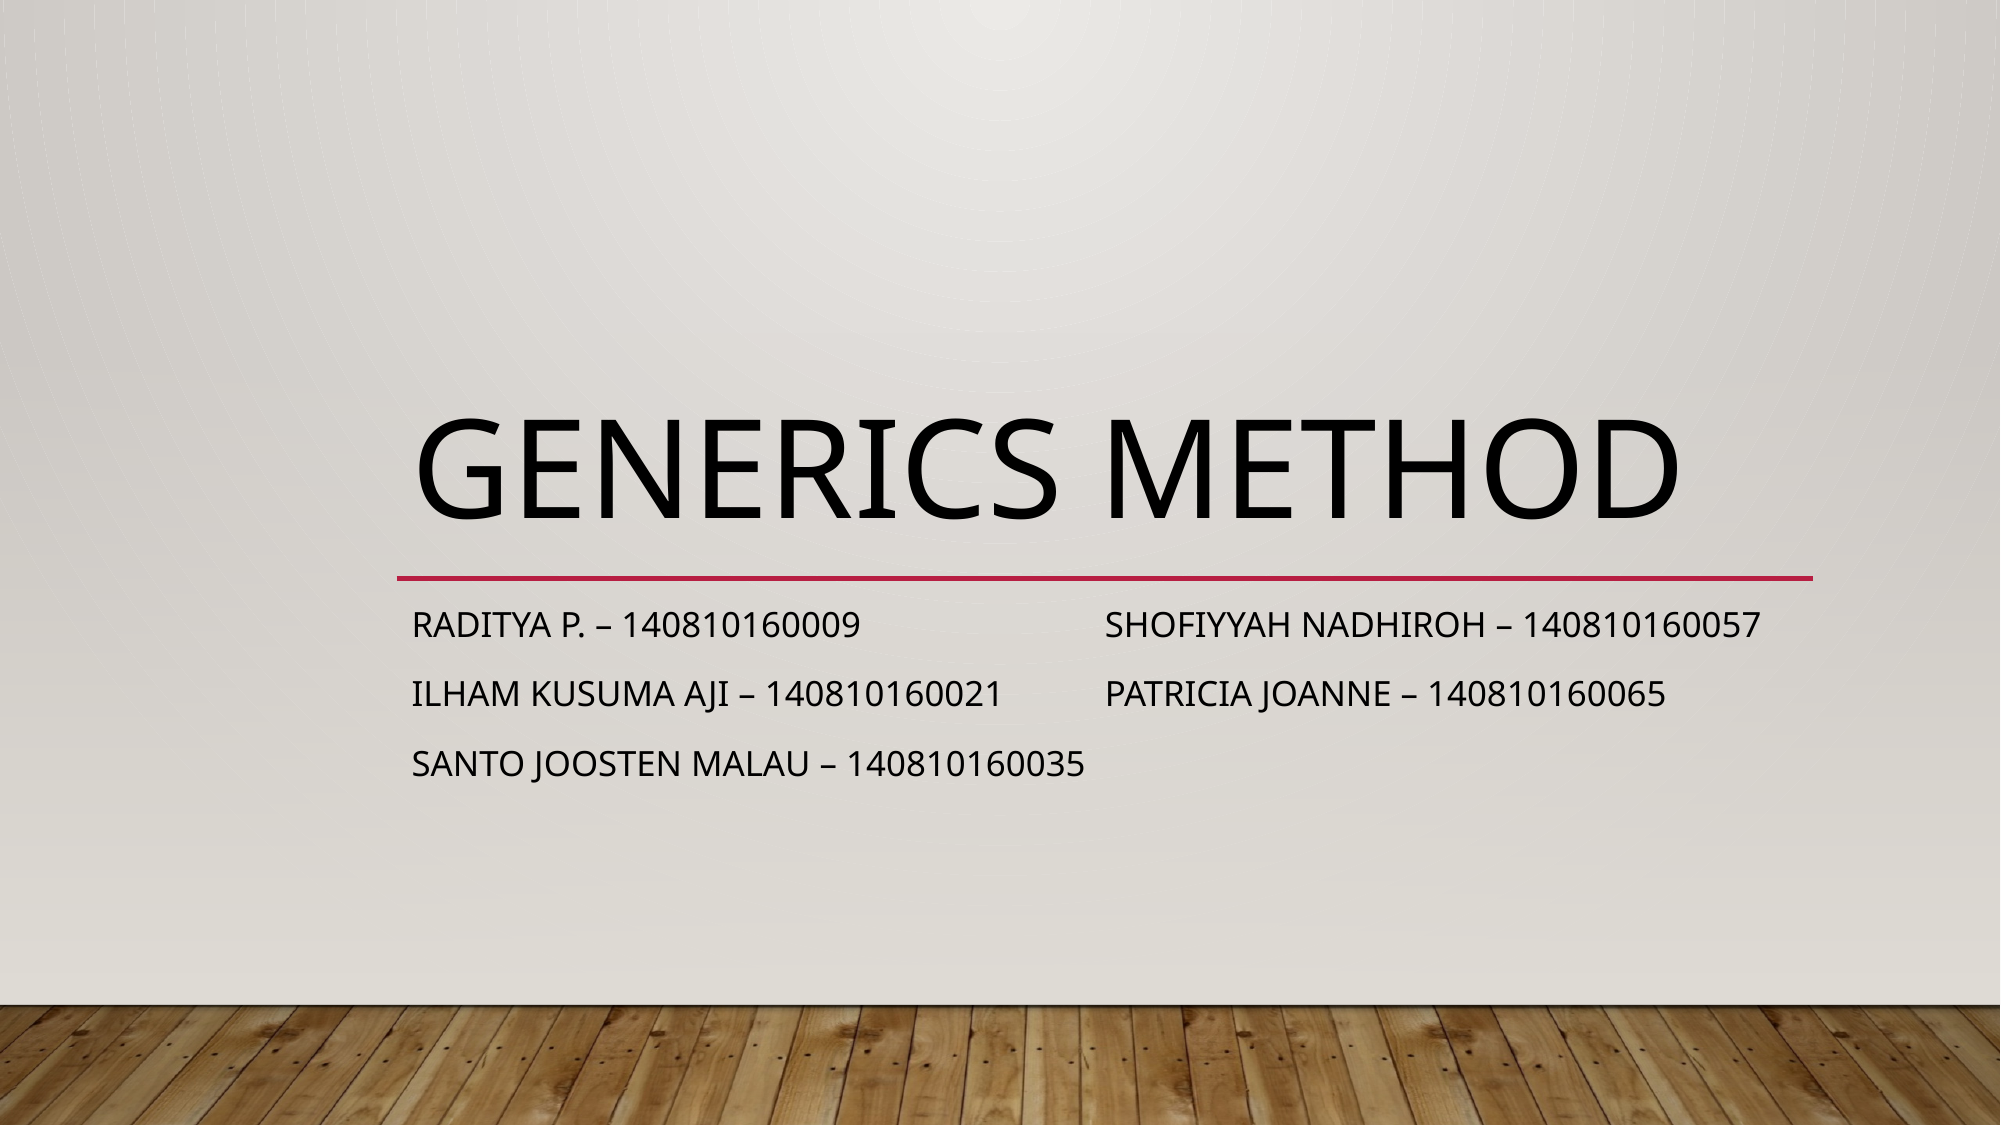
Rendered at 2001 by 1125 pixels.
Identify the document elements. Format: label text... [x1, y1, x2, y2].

subtitle Raditya p. – 140810160009 Ilham kusuma aji – 140810160021 Santo Joosten malau – 140810160035 Shofiyyah nadhiroh – 140810160057 Patricia joanne – 140810160065 [396, 579, 1814, 835]
picture [0, 1005, 2000, 1125]
title GENERICS METHOD [396, 131, 1814, 549]
